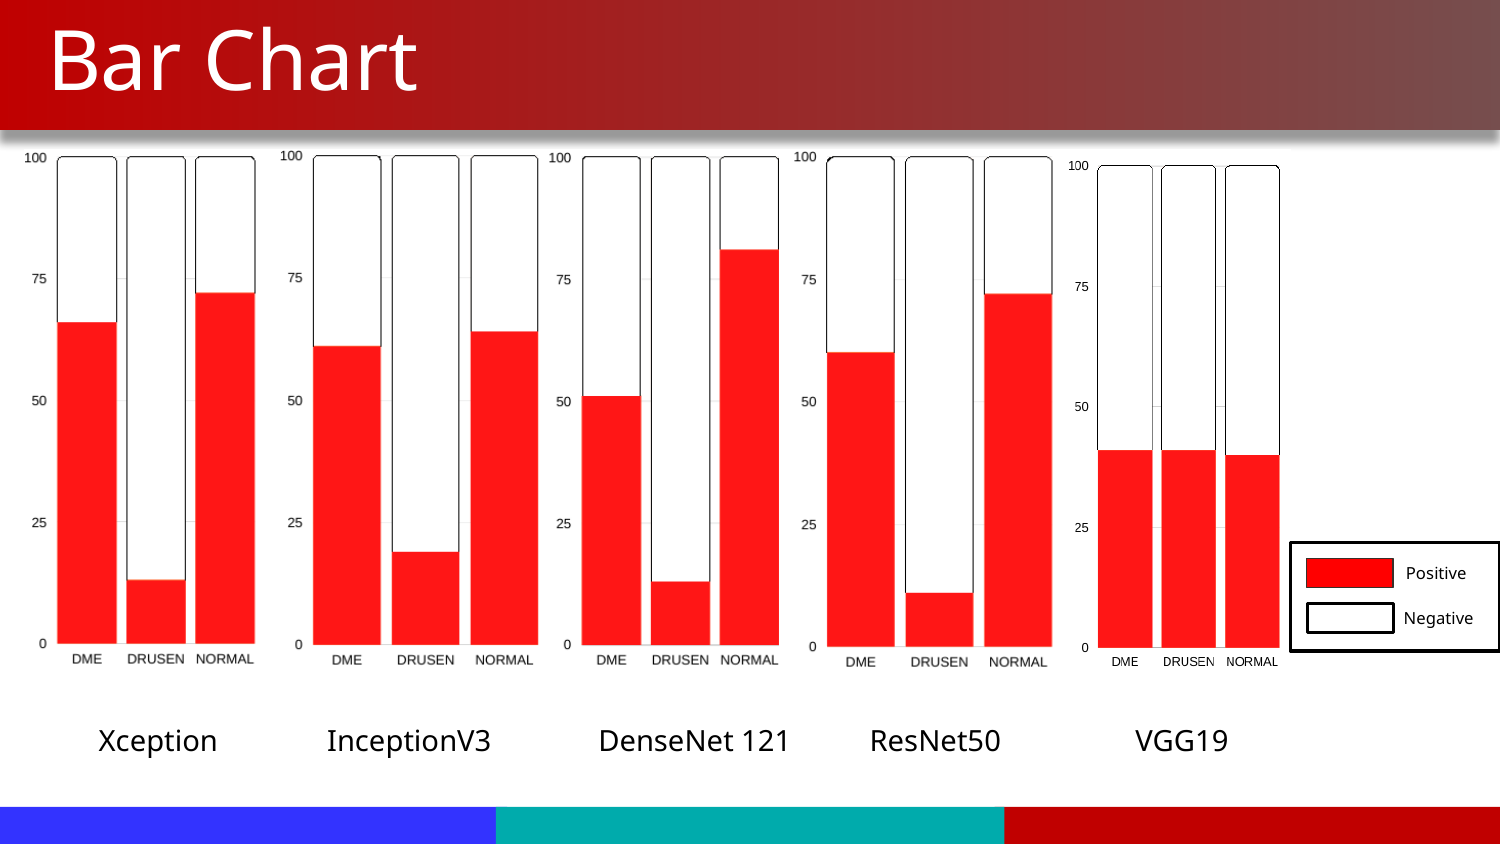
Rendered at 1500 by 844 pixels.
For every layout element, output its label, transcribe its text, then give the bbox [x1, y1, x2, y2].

picture [24, 148, 1291, 687]
text_box Bar Chart [32, 3, 1473, 125]
text_box InceptionV3 [312, 707, 557, 762]
text_box DenseNet 121 [583, 707, 828, 751]
text_box ResNet50 [854, 707, 1052, 751]
text_box VGG19 [1120, 707, 1282, 751]
text_box [1295, 540, 1500, 653]
text_box Xception [83, 707, 245, 751]
